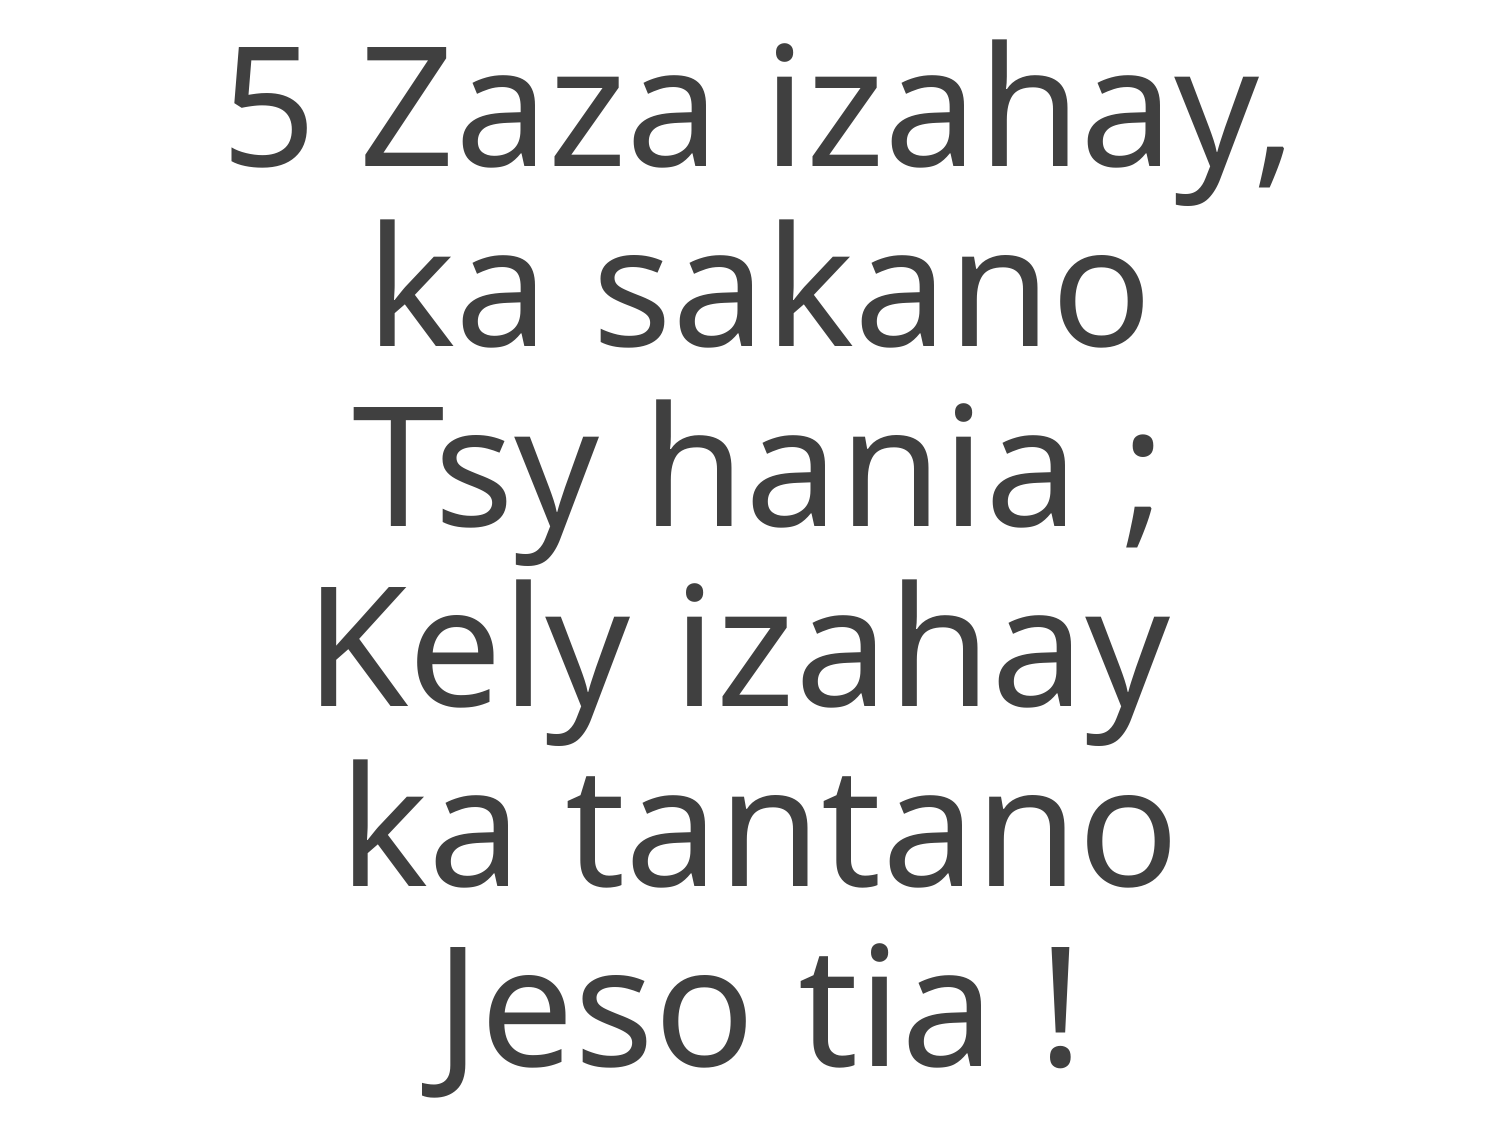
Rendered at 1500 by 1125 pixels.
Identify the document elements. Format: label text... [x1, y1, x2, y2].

title 5 Zaza izahay, ka sakano Tsy hania ; Kely izahay ka tantano Jeso tia ! [0, 453, 1500, 672]
